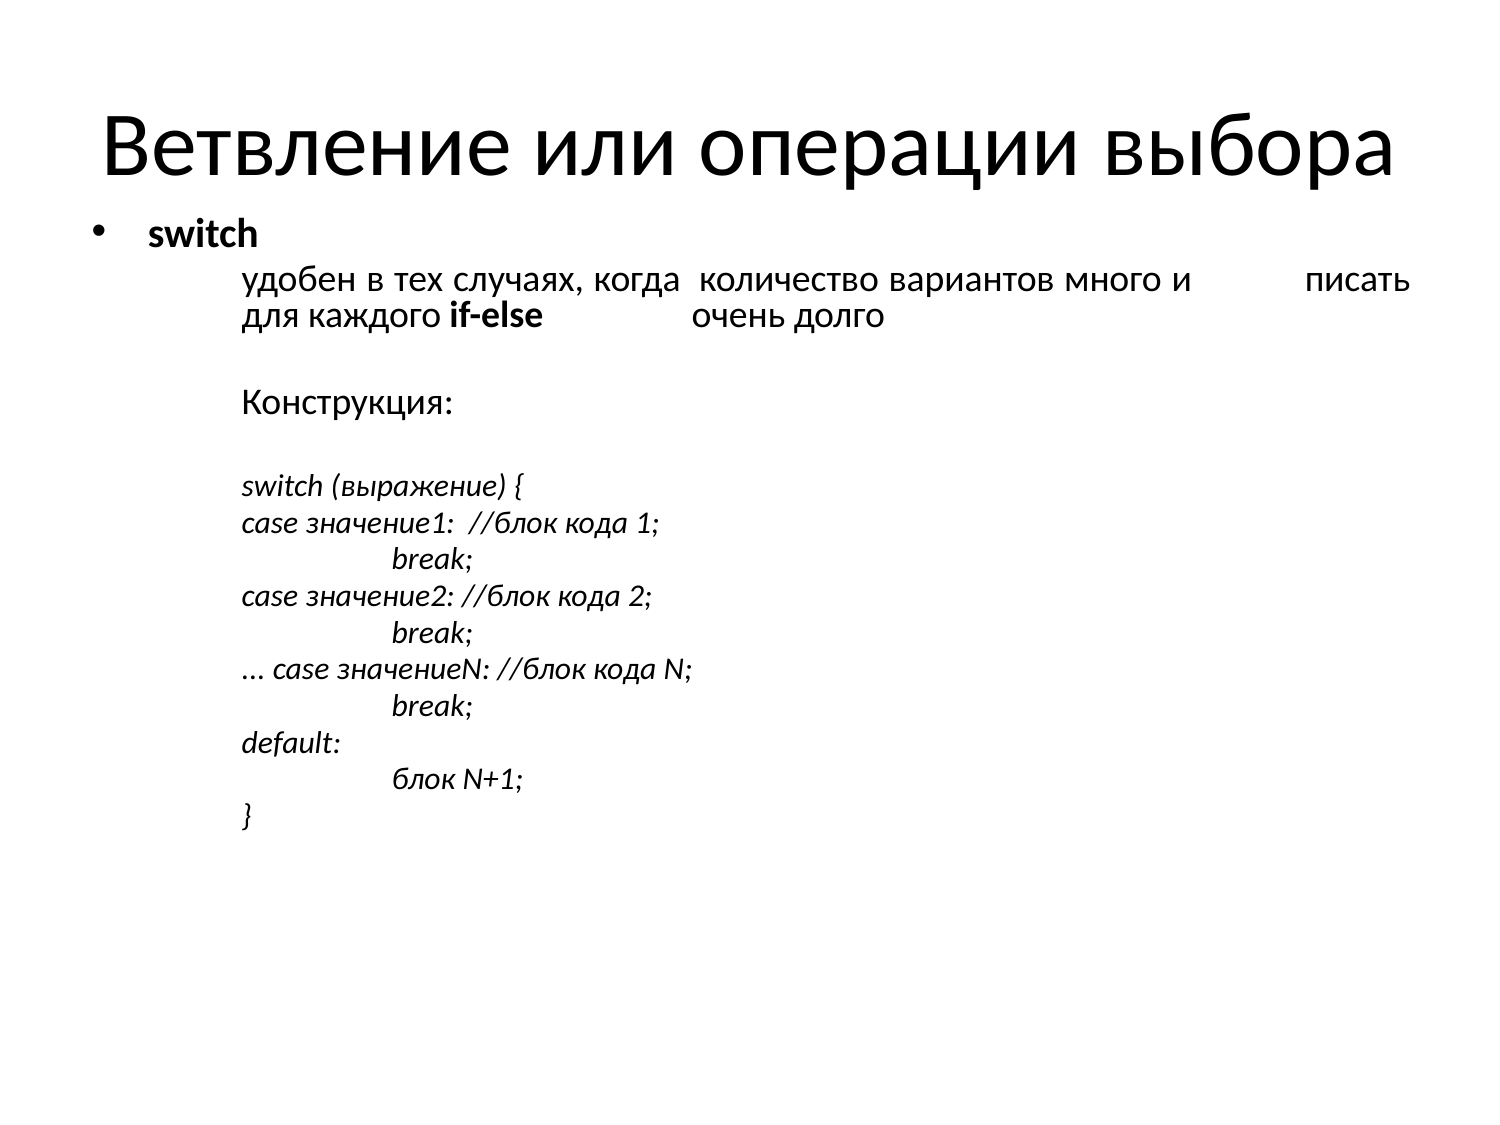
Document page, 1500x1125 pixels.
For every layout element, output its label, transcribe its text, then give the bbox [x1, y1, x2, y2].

title Ветвление или операции выбора [75, 45, 1425, 233]
list switch удобен в тех случаях, когда количество вариантов много и писать для каждого if-else очень долго Конструкция: switch (выражение) { case значение1: //блок кода 1; break; case значение2: //блок кода 2; break; ... case значениеN: //блок кода N; break; default: блок N+1; } Пример switch (3*a+b) { case 4: {System.out.println(“Результат 4"); } break; case 7: {System.out.println(" Результат 7");} break; ... case значениеN: //блок кода N; break default: {System.out.println(«Результат за пределами проверяемых значений");} } [76, 208, 1425, 1071]
